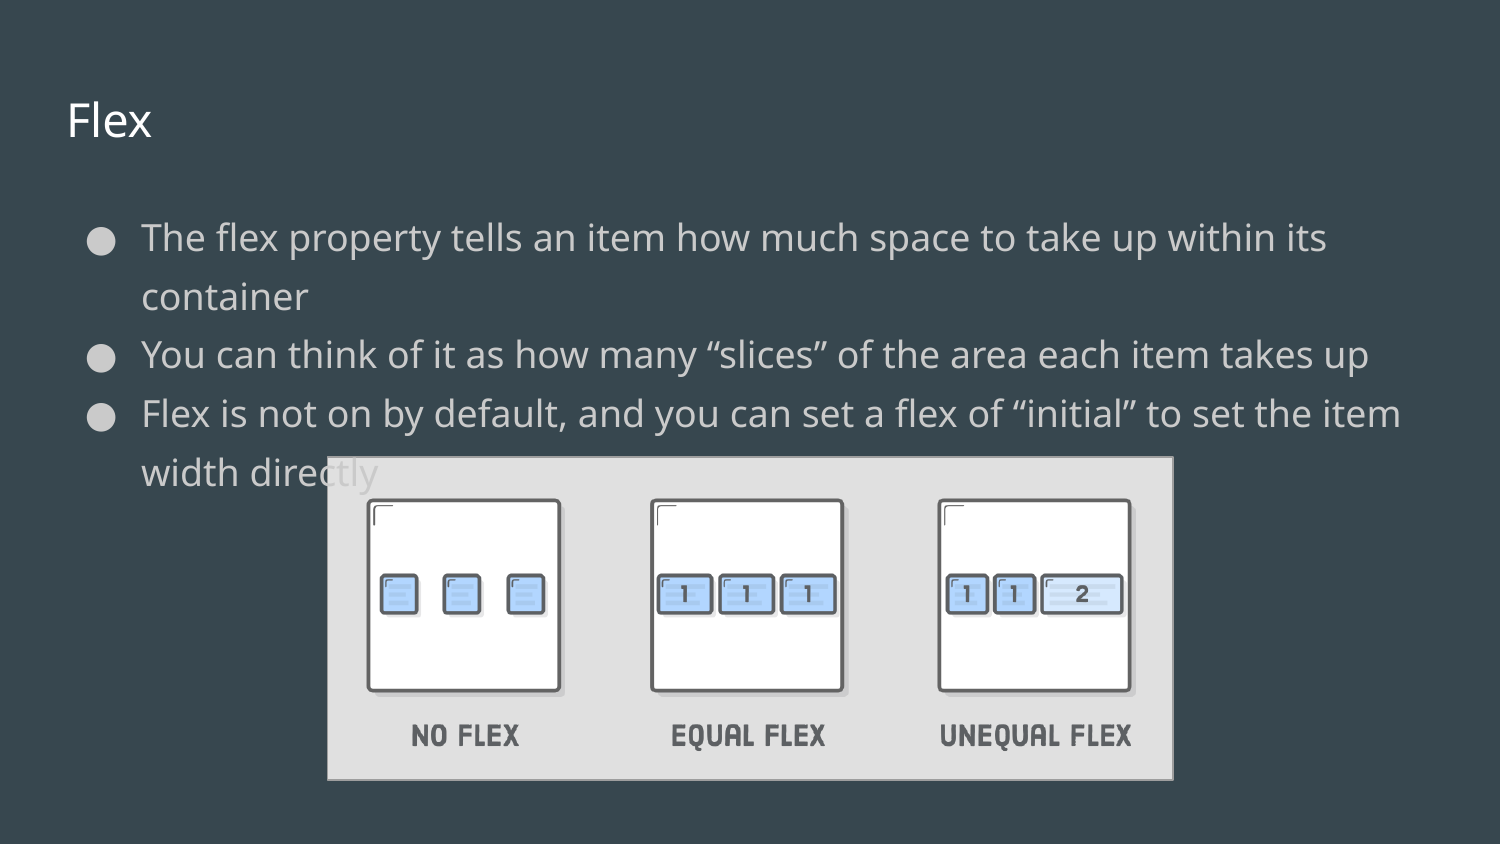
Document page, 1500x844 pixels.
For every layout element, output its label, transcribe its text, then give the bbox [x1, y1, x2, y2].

list The flex property tells an item how much space to take up within its container You can think of it as how many “slices” of the area each item takes up Flex is not on by default, and you can set a flex of “initial” to set the item width directly [51, 189, 1449, 750]
title Flex [51, 72, 1449, 167]
picture [325, 454, 1175, 783]
